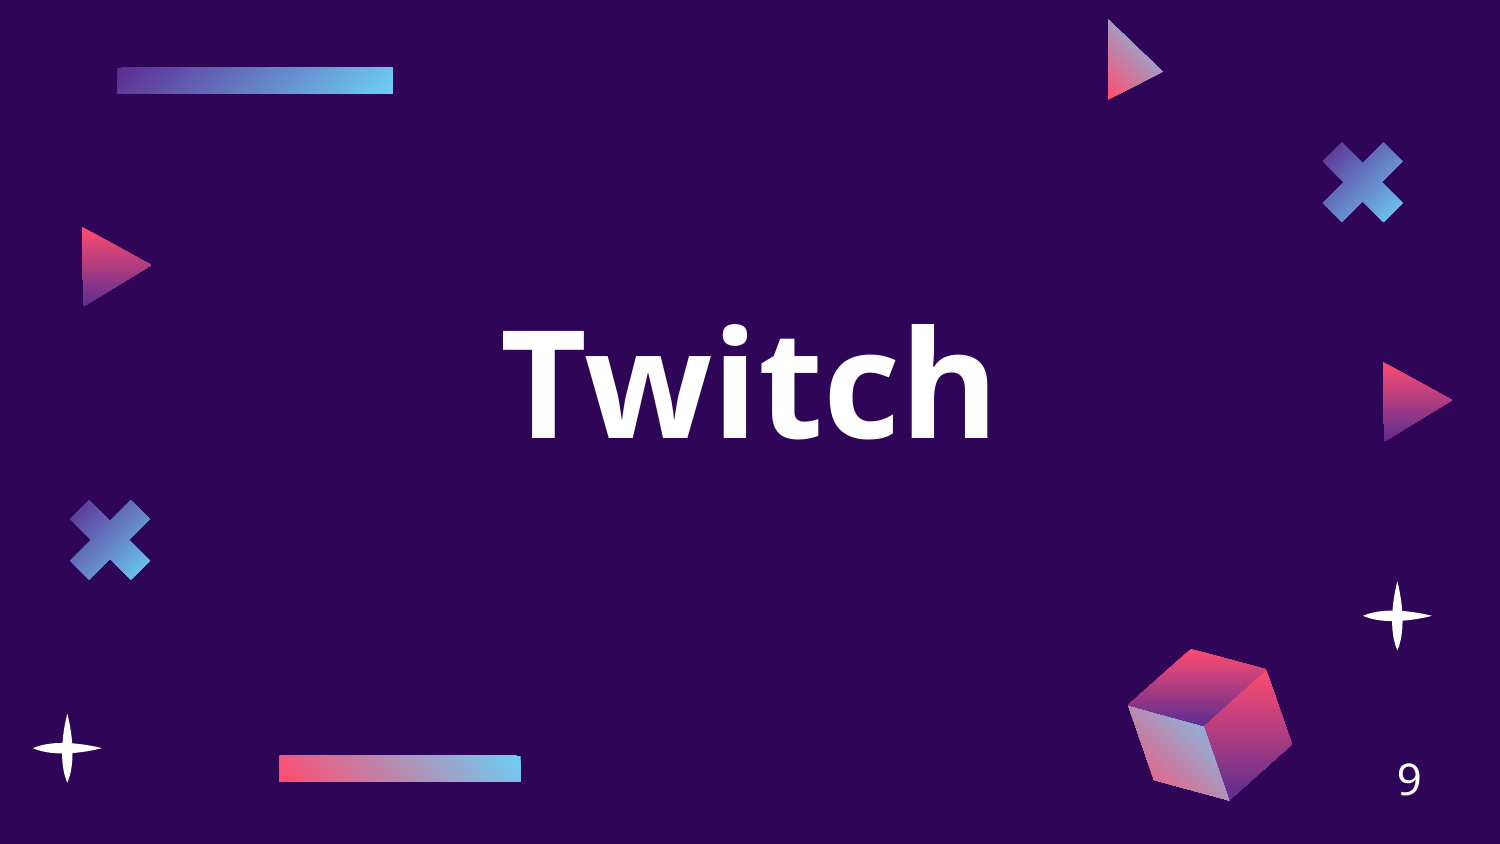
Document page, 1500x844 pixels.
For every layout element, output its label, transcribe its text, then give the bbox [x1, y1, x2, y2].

text_box 9 [1381, 736, 1443, 831]
title Twitch [227, 259, 1273, 498]
